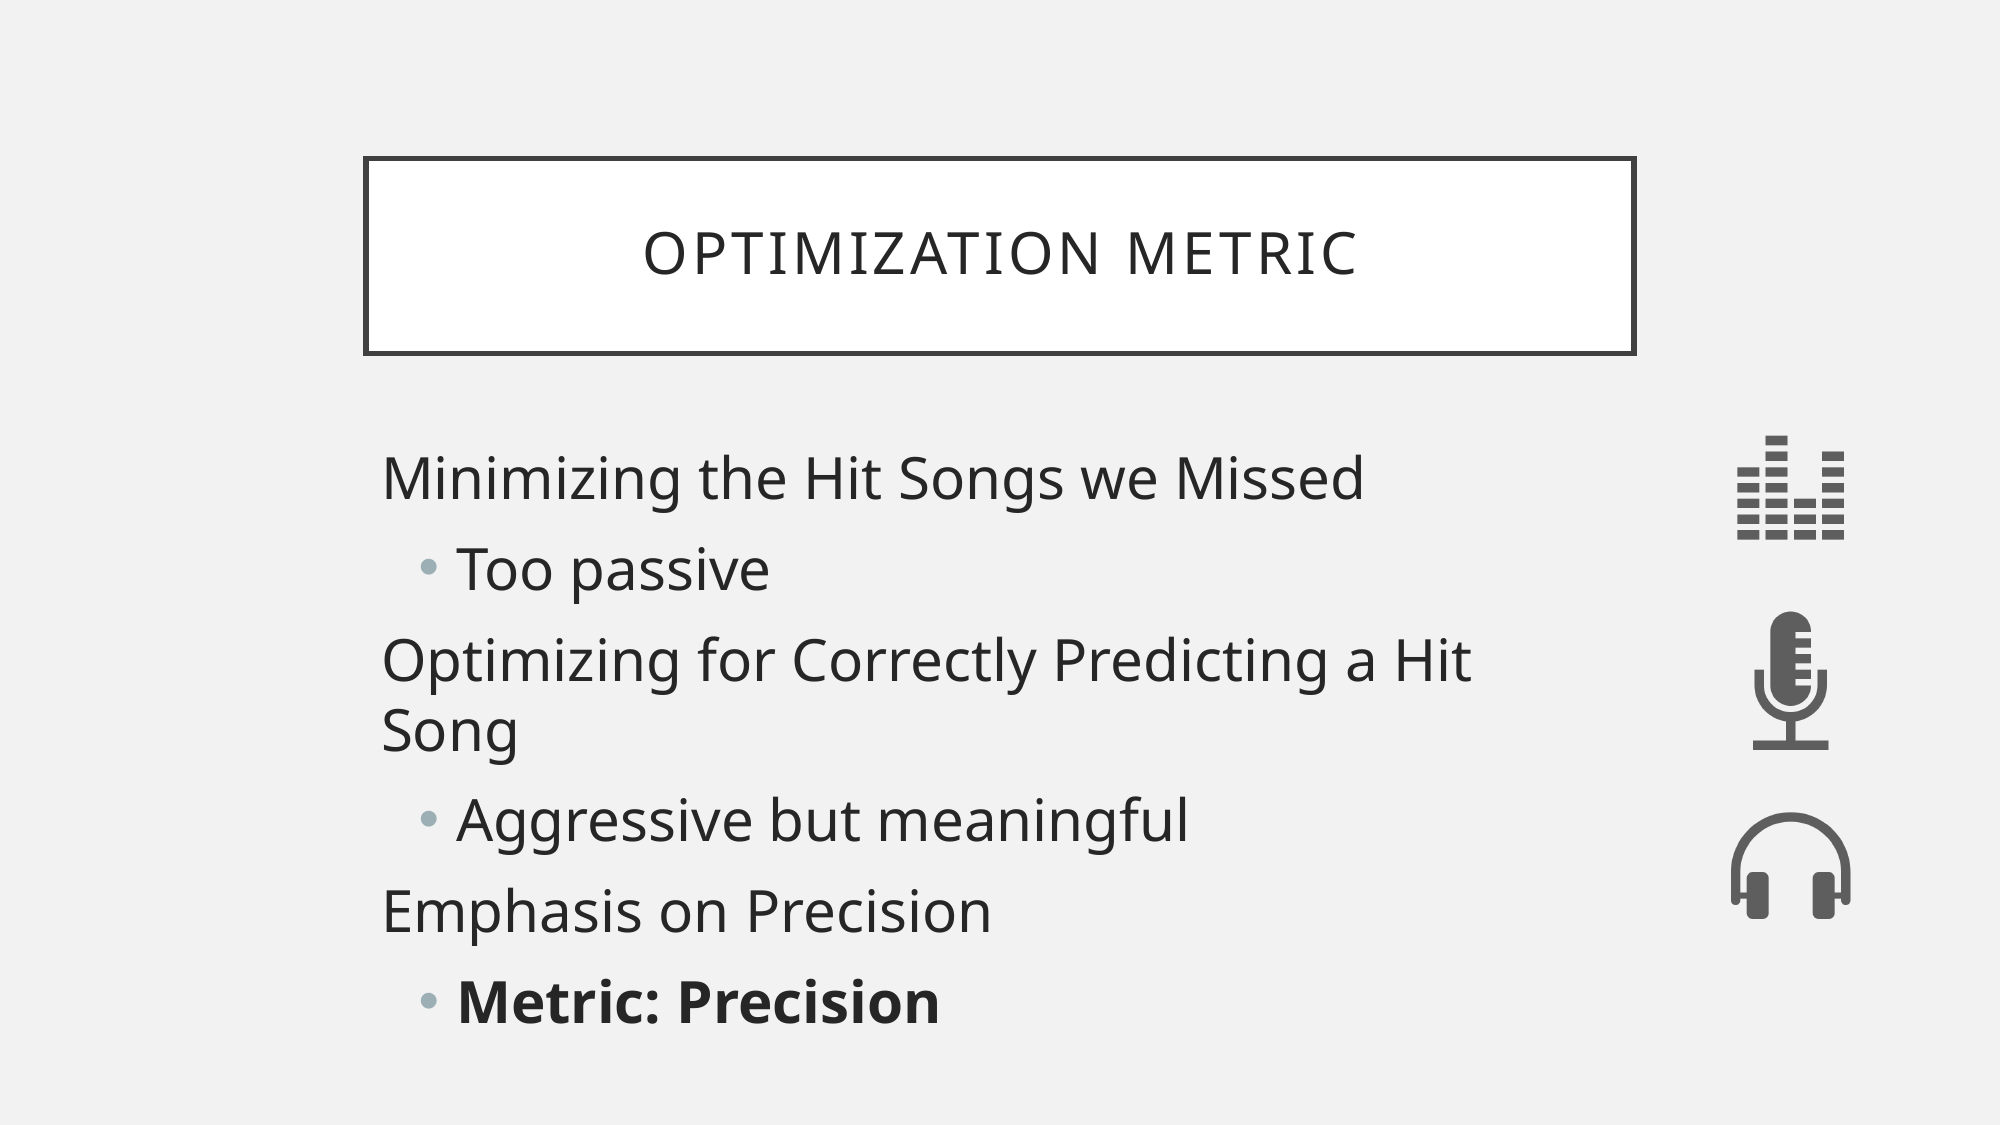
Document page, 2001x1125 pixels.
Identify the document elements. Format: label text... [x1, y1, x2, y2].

title Optimization Metric [363, 156, 1637, 356]
picture [1715, 605, 1866, 756]
list Minimizing the Hit Songs we Missed Too passive Optimizing for Correctly Predicting a Hit Song Aggressive but meaningful Emphasis on Precision Metric: Precision [366, 433, 1634, 1017]
picture [1715, 412, 1866, 563]
picture [1715, 790, 1866, 941]
